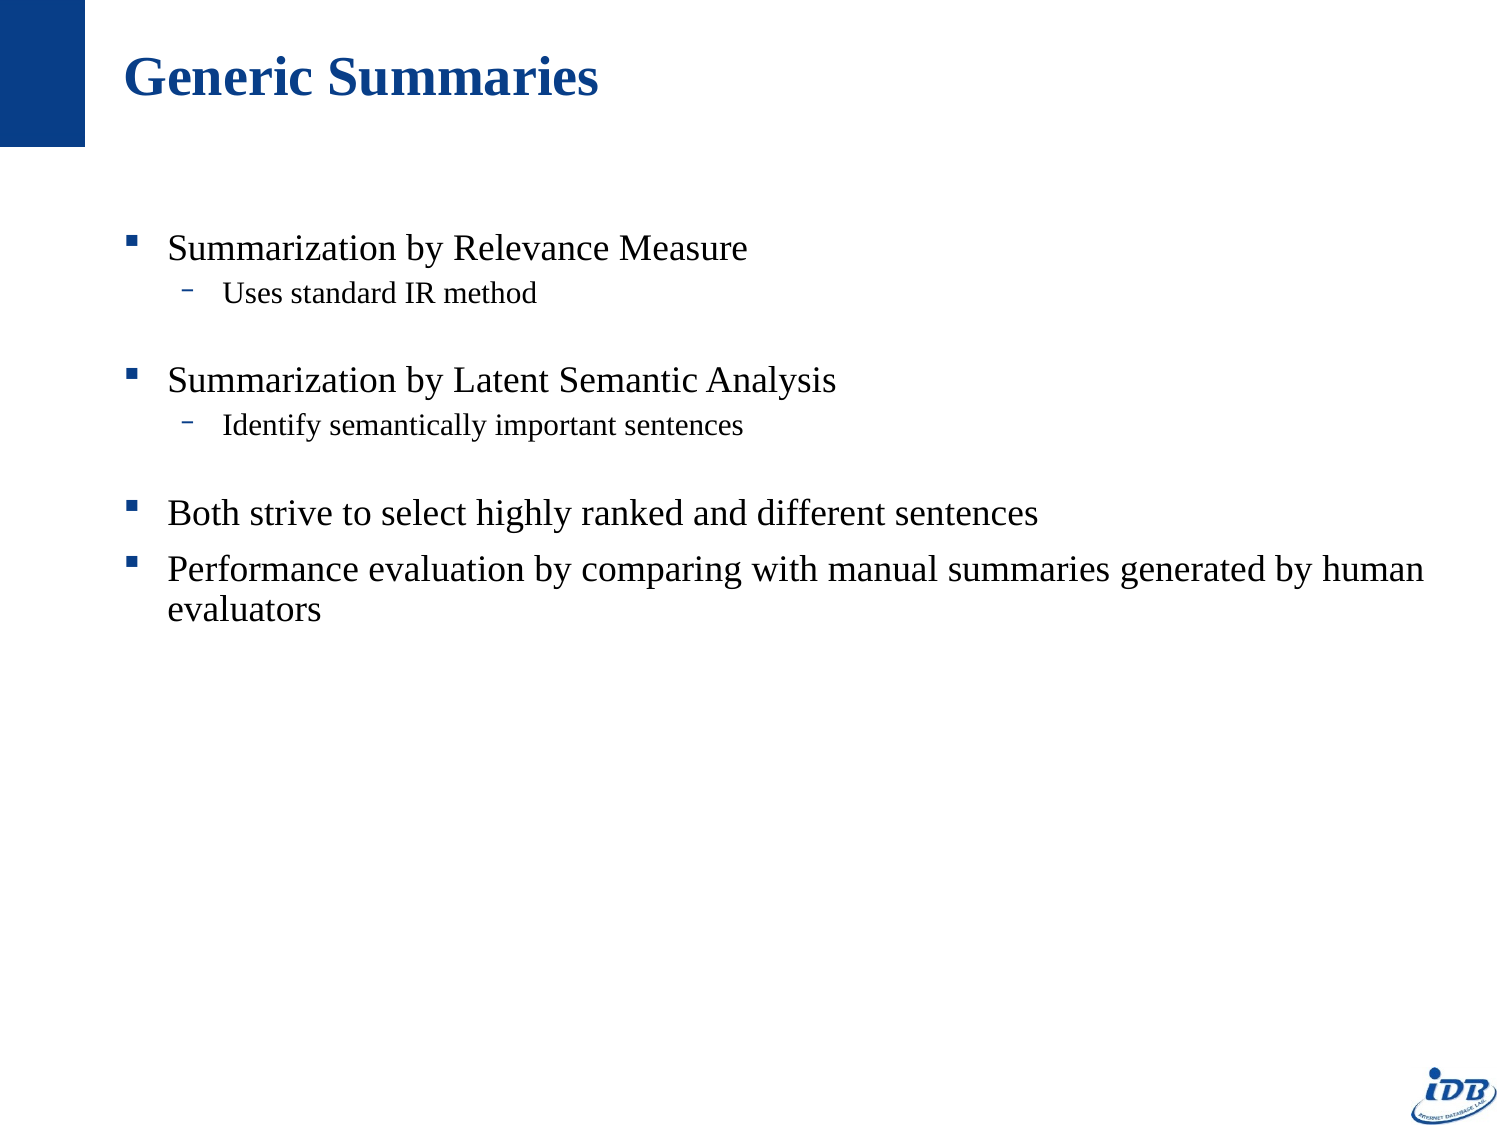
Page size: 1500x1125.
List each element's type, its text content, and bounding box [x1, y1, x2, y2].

title Generic Summaries [108, 15, 1379, 140]
picture [1411, 1067, 1497, 1125]
picture [0, 0, 85, 147]
list Summarization by Relevance Measure Uses standard IR method Summarization by Latent Semantic Analysis Identify semantically important sentences Both strive to select highly ranked and different sentences Performance evaluation by comparing with manual summaries generated by human evaluators [108, 220, 1471, 1079]
